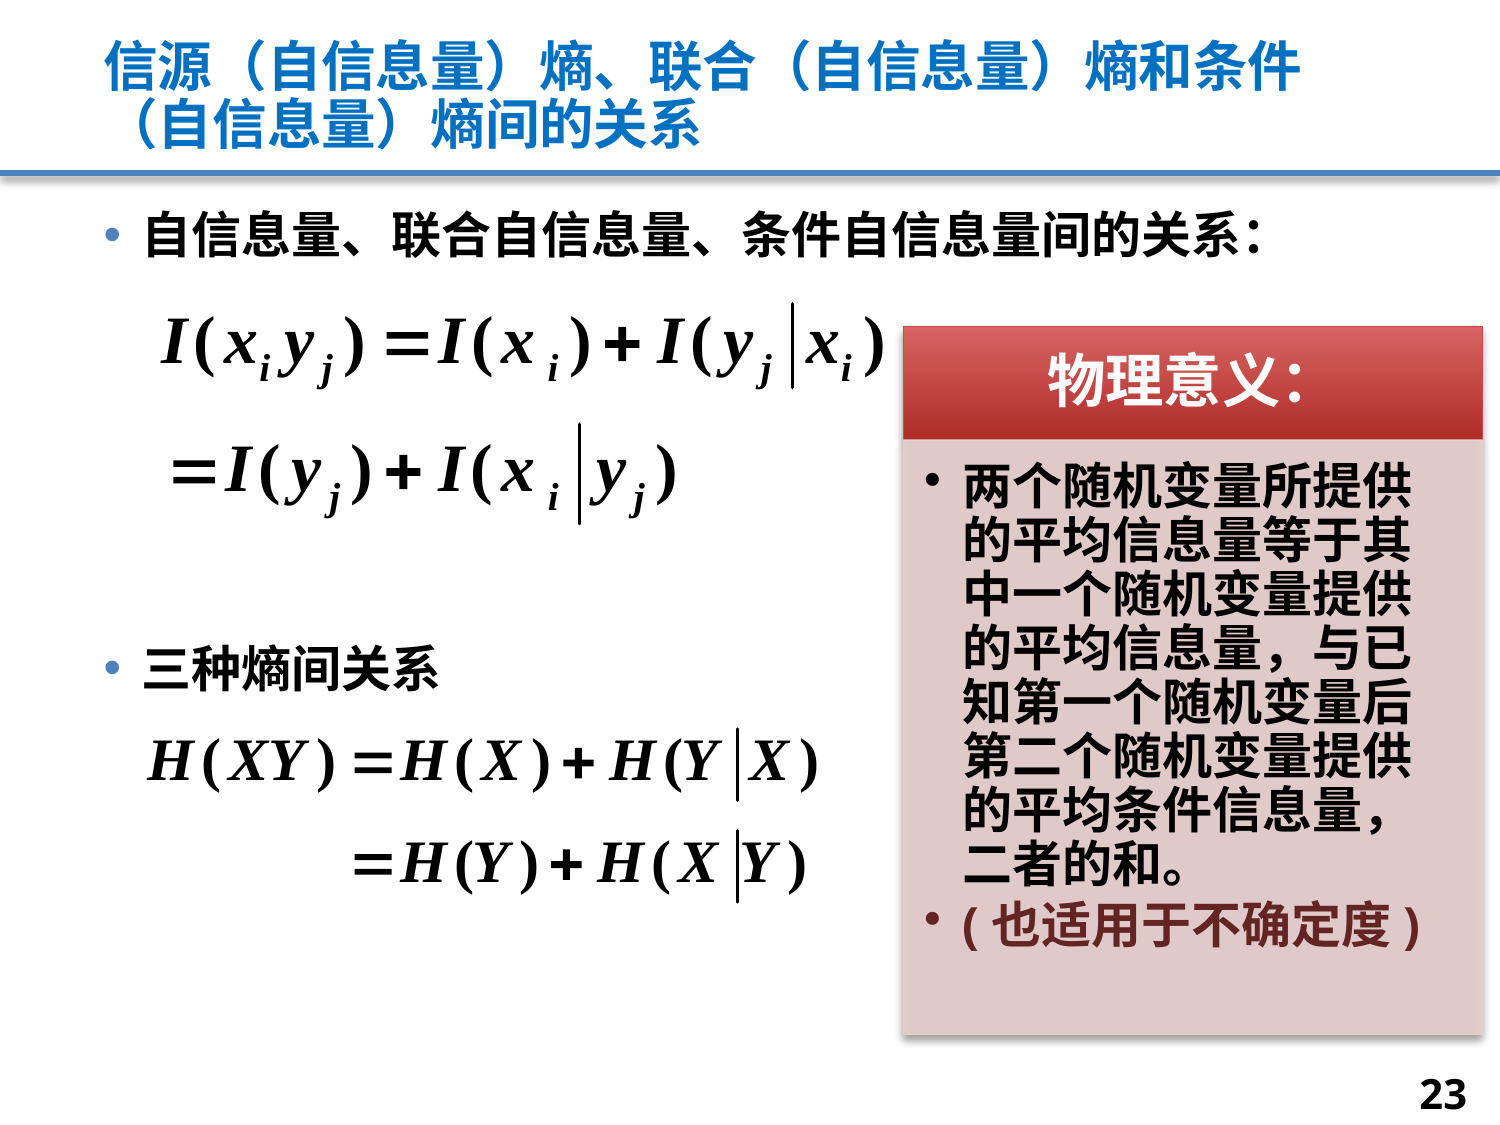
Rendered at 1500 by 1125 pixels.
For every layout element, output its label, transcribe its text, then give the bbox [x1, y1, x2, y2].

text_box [903, 314, 1483, 1048]
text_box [135, 715, 829, 917]
list 自信息量、联合自信息量、条件自信息量间的关系： 三种熵间关系 [88, 196, 1412, 1024]
slide_number 23 [1379, 1075, 1483, 1118]
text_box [147, 290, 898, 539]
title 信源（自信息量）熵、联合（自信息量）熵和条件（自信息量）熵间的关系 [88, 30, 1412, 164]
